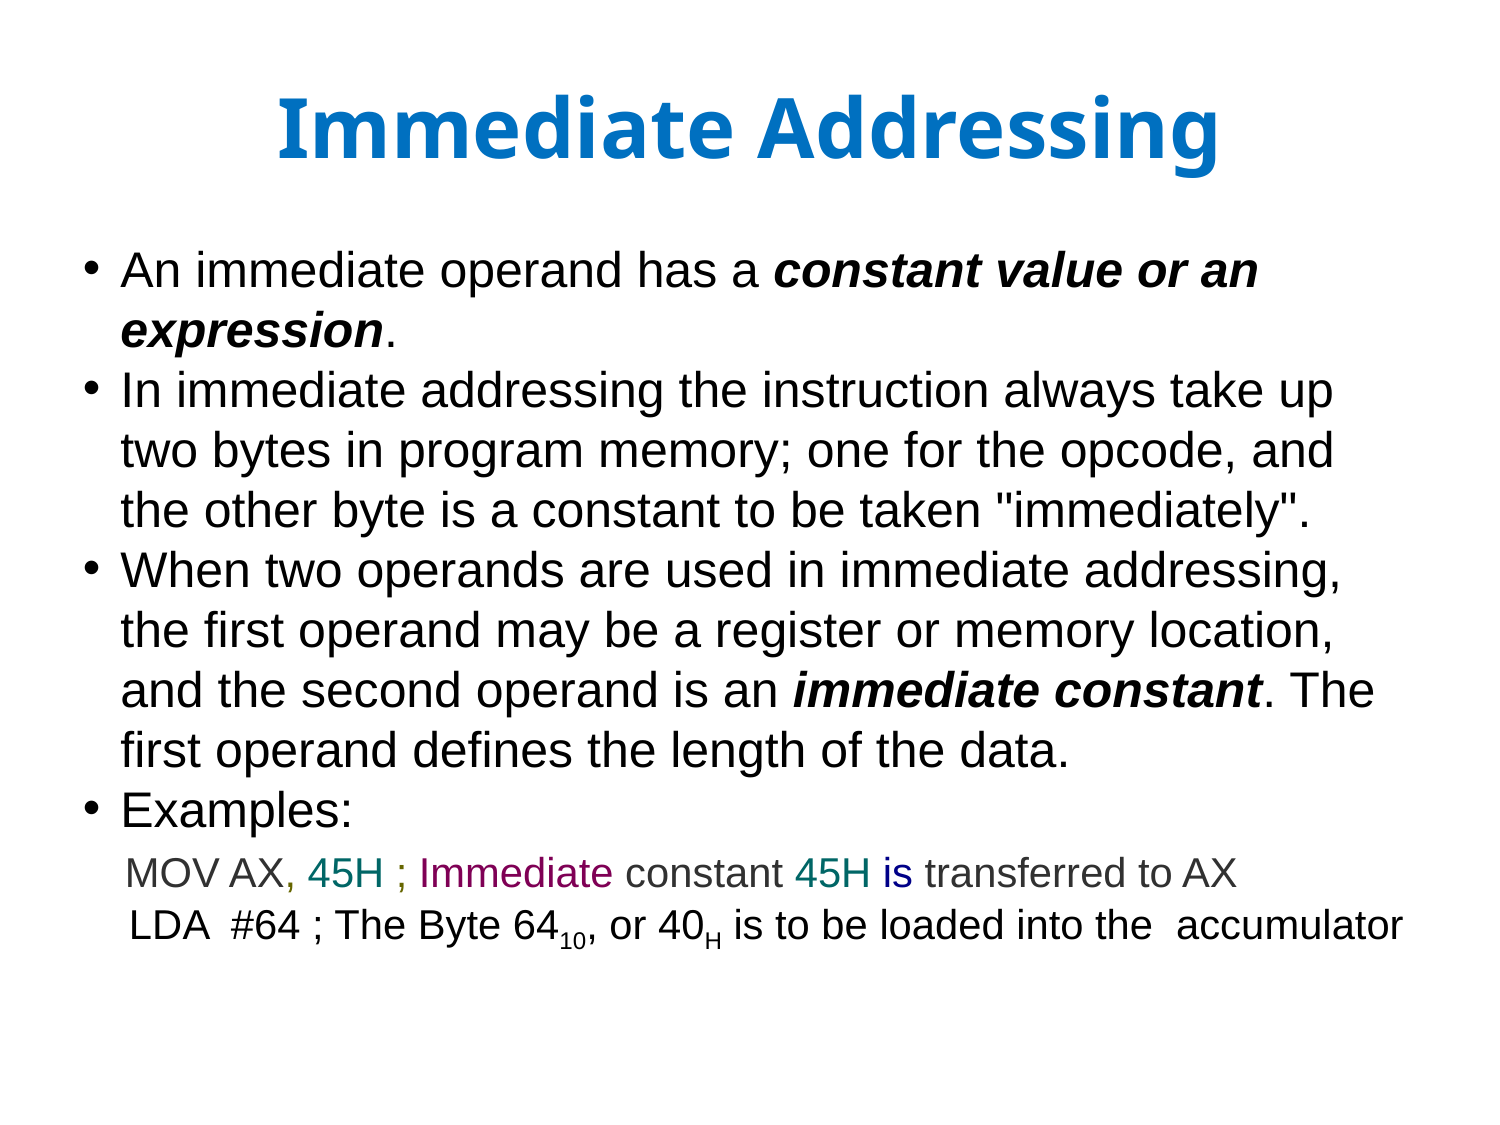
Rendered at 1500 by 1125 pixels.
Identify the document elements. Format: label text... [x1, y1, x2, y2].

title Immediate Addressing [103, 59, 1397, 204]
list An immediate operand has a constant value or an expression. In immediate addressing the instruction always take up two bytes in program memory; one for the opcode, and the other byte is a constant to be taken "immediately". When two operands are used in immediate addressing, the first operand may be a register or memory location, and the second operand is an immediate constant. The first operand defines the length of the data. Examples: MOV AX, 45H ; Immediate constant 45H is transferred to AX LDA #64 ; The Byte 6410, or 40H is to be loaded into the accumulator [82, 221, 1418, 965]
